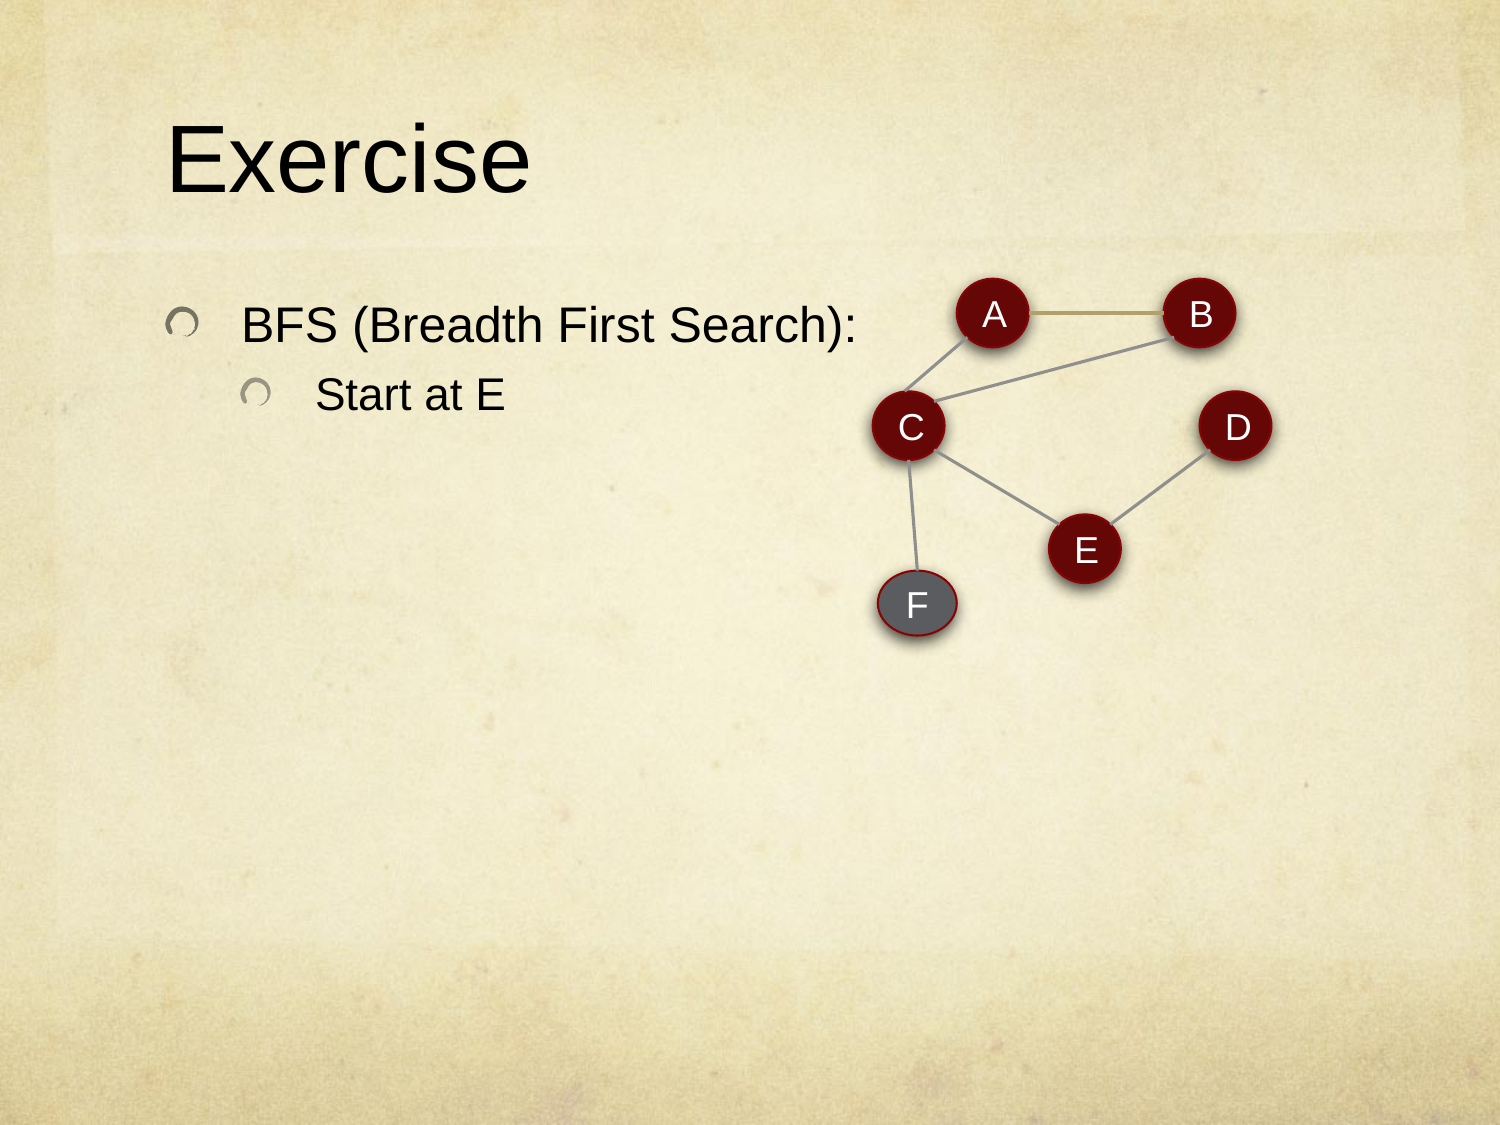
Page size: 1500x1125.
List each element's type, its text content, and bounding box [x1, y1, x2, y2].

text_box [908, 459, 918, 572]
list BFS (Breadth First Search): Start at E [150, 284, 1350, 950]
title Exercise [150, 82, 1350, 225]
picture [0, 0, 1500, 1125]
text_box F [876, 603, 958, 637]
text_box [872, 278, 1272, 584]
